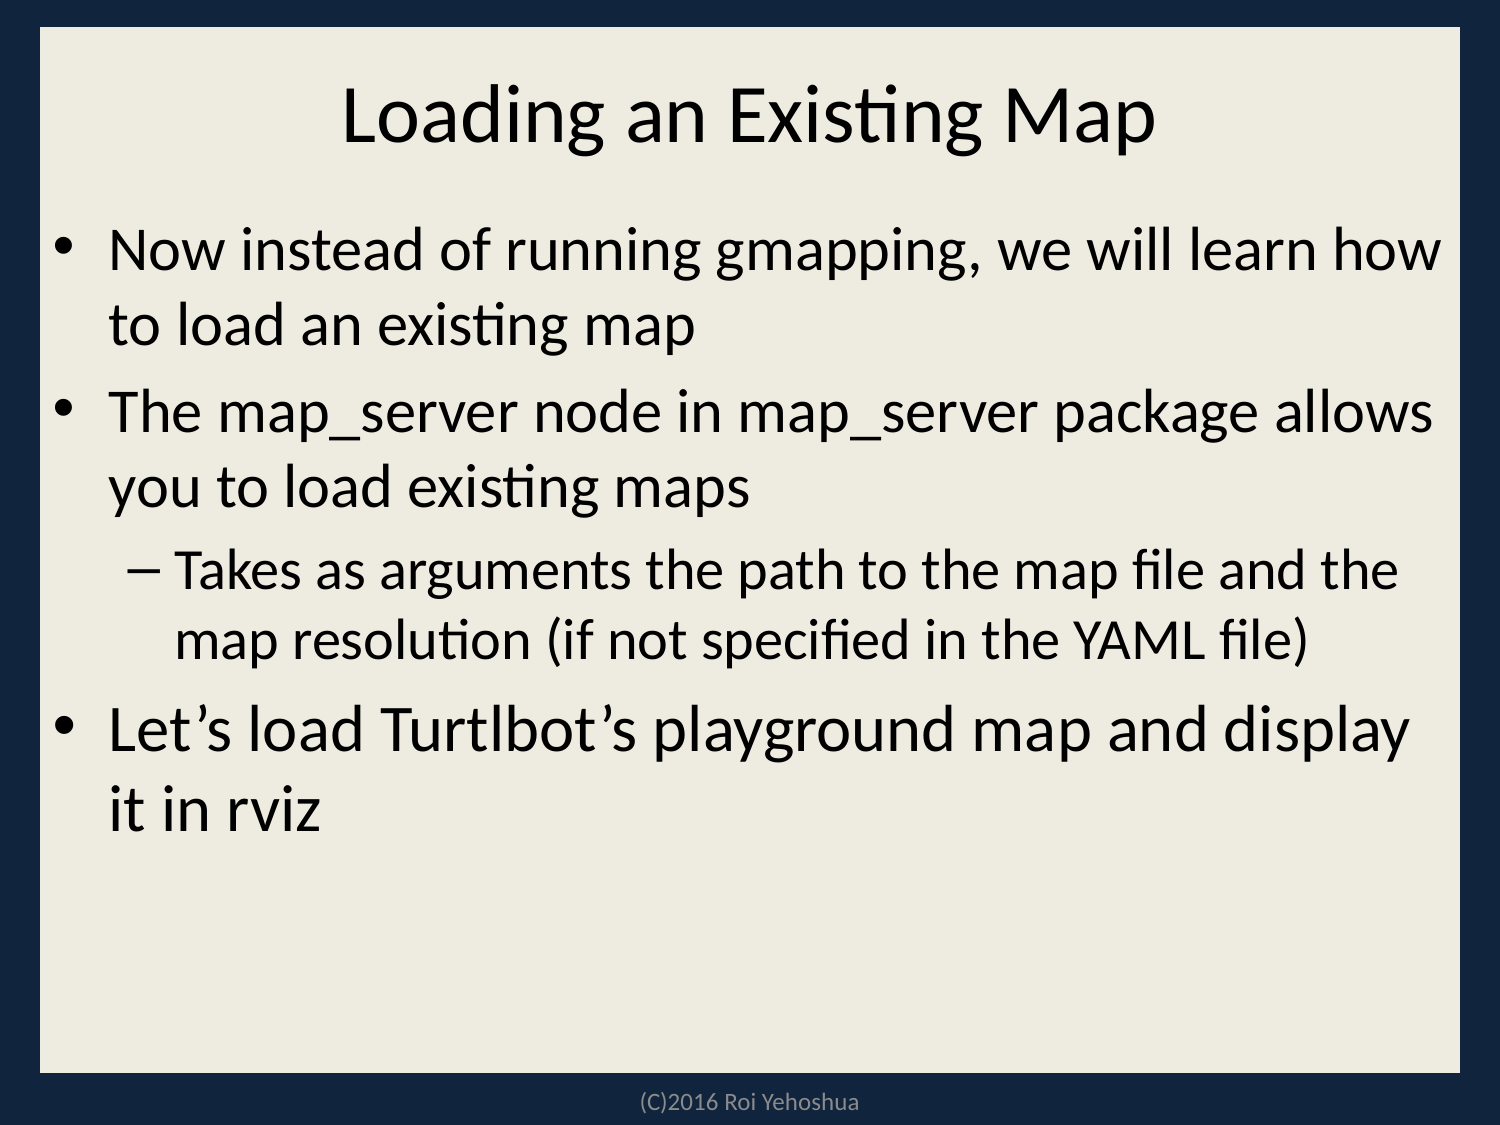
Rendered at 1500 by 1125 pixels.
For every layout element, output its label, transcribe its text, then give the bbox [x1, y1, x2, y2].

title Loading an Existing Map [37, 31, 1463, 188]
footer (C)2016 Roi Yehoshua [512, 1074, 988, 1125]
list Now instead of running gmapping, we will learn how to load an existing map The map_server node in map_server package allows you to load existing maps Takes as arguments the path to the map file and the map resolution (if not specified in the YAML file) Let’s load Turtlbot’s playground map and display it in rviz [37, 200, 1463, 1080]
